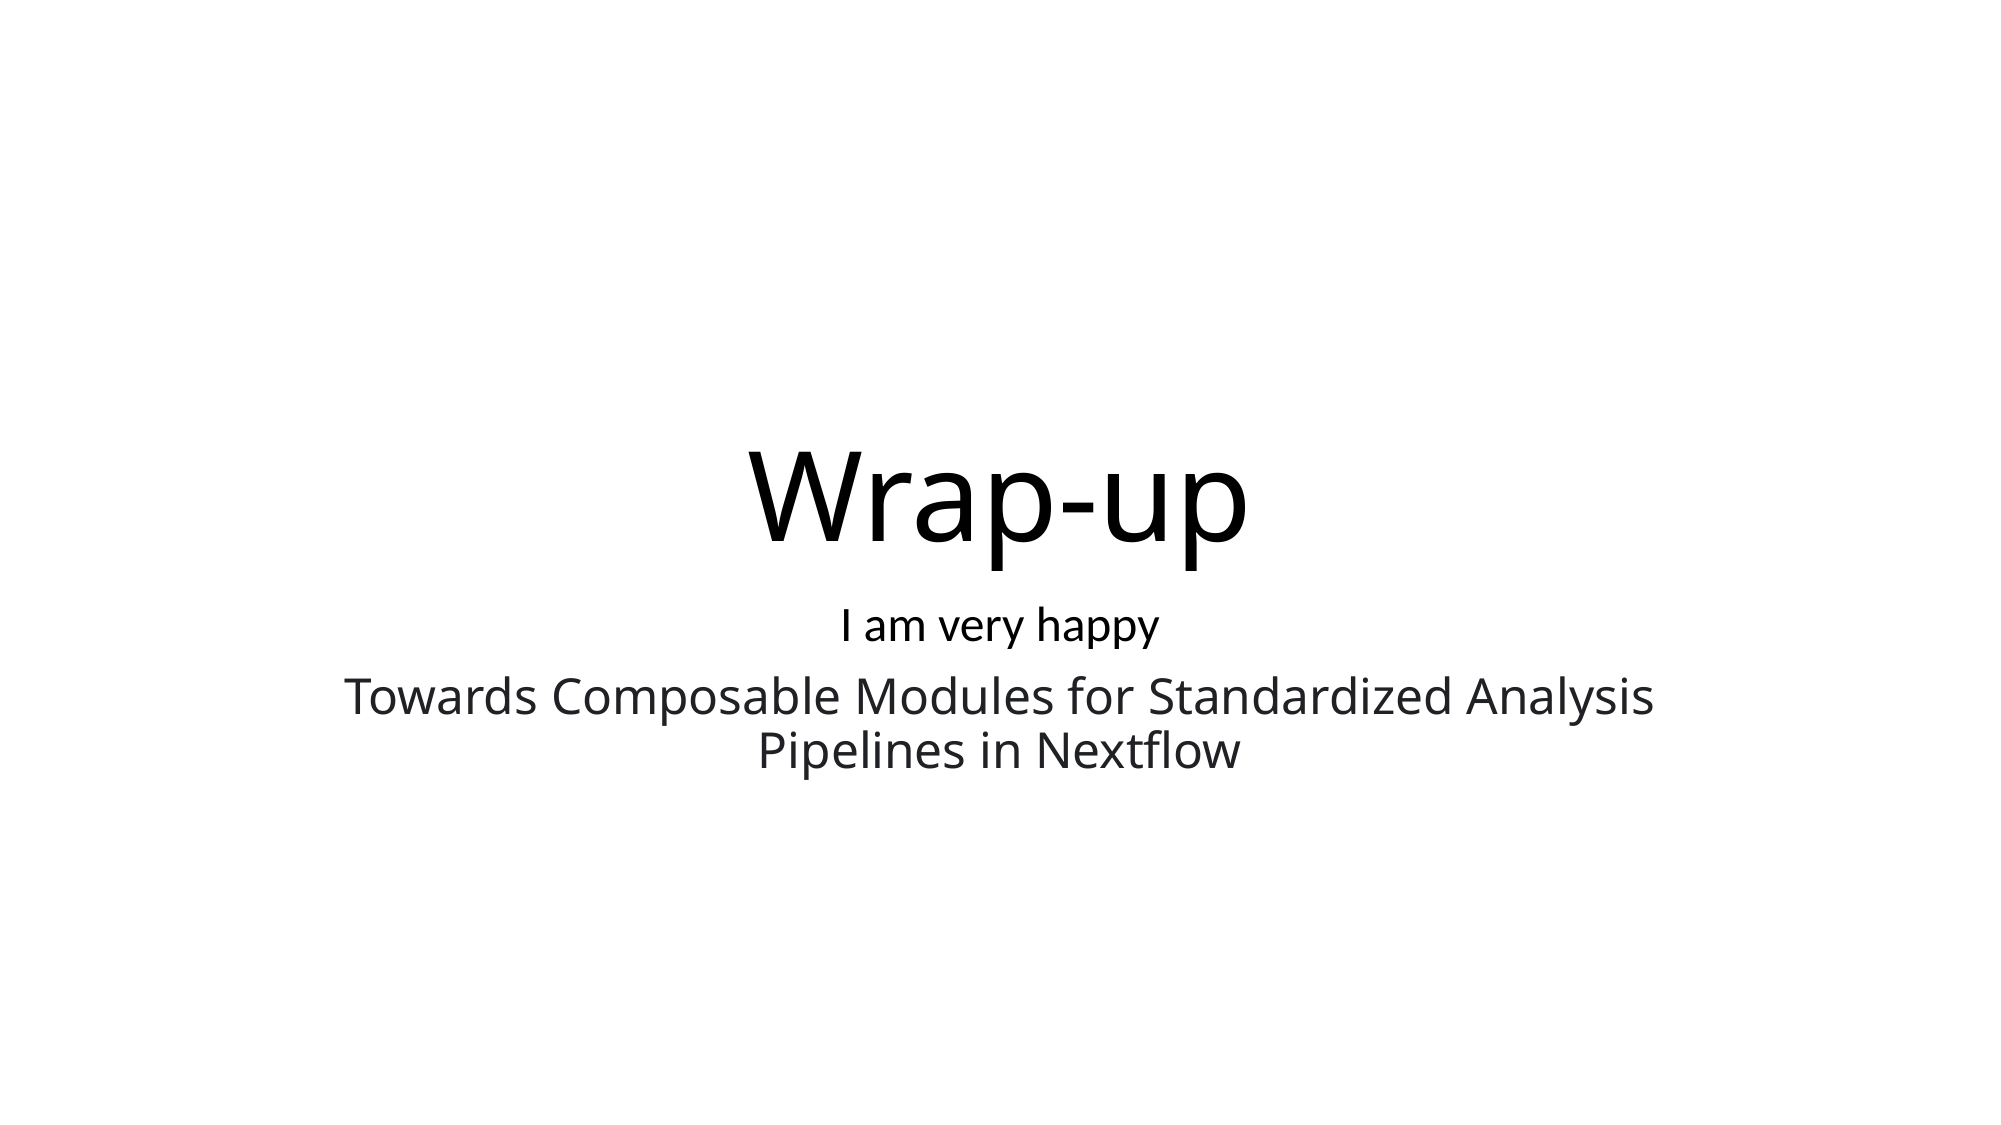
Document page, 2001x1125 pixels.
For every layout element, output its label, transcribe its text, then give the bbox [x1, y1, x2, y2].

title Wrap-up [249, 184, 1750, 576]
subtitle I am very happy Towards Composable Modules for Standardized Analysis Pipelines in Nextflow [249, 590, 1750, 863]
